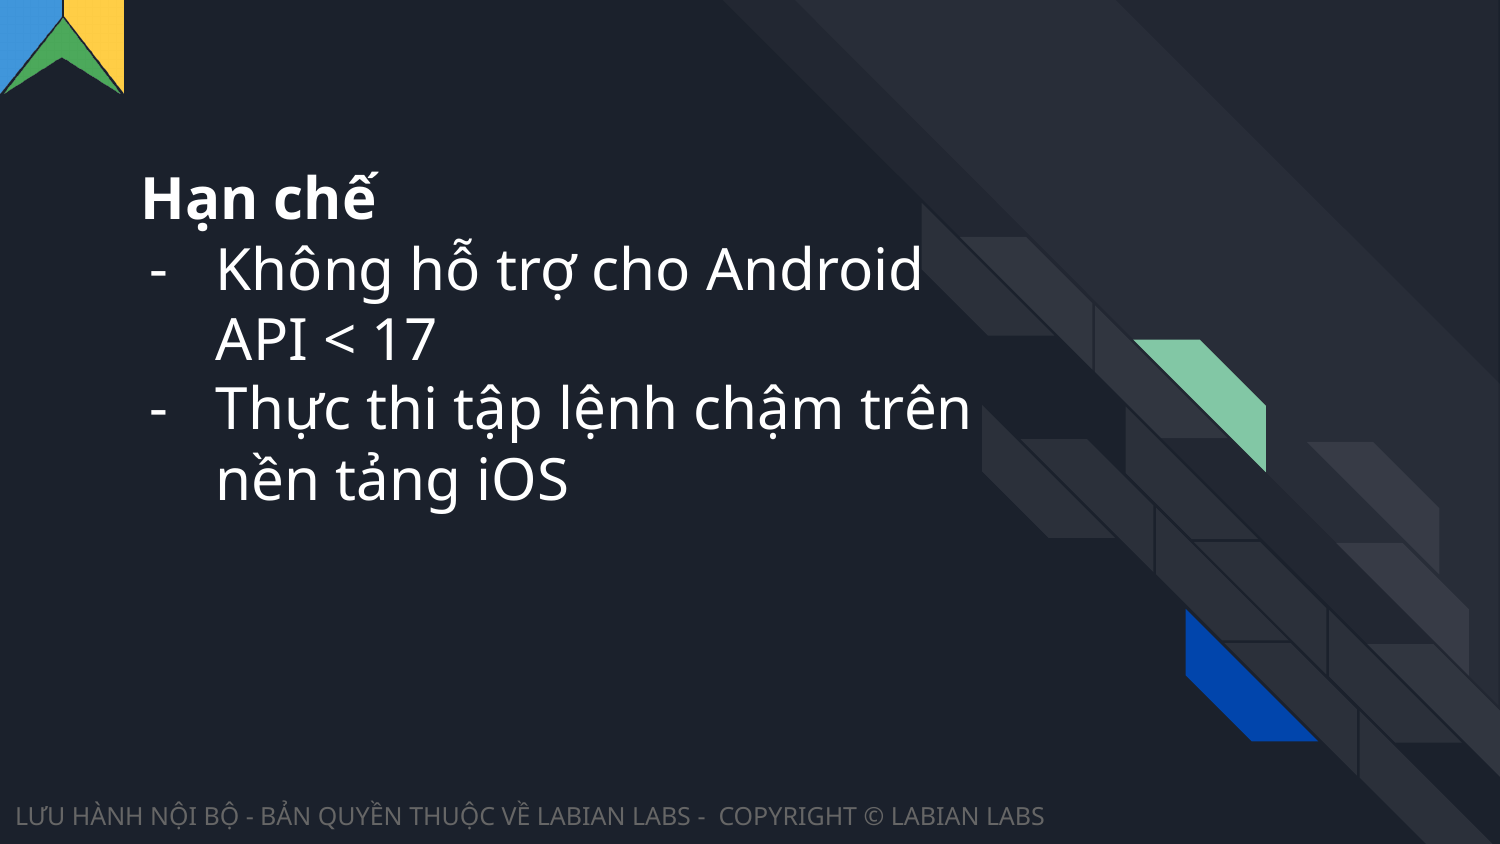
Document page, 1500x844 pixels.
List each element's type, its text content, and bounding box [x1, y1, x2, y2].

title Hạn chế Không hỗ trợ cho Android API < 17 Thực thi tập lệnh chậm trên nền tảng iOS [125, 118, 998, 625]
picture [0, 0, 124, 94]
